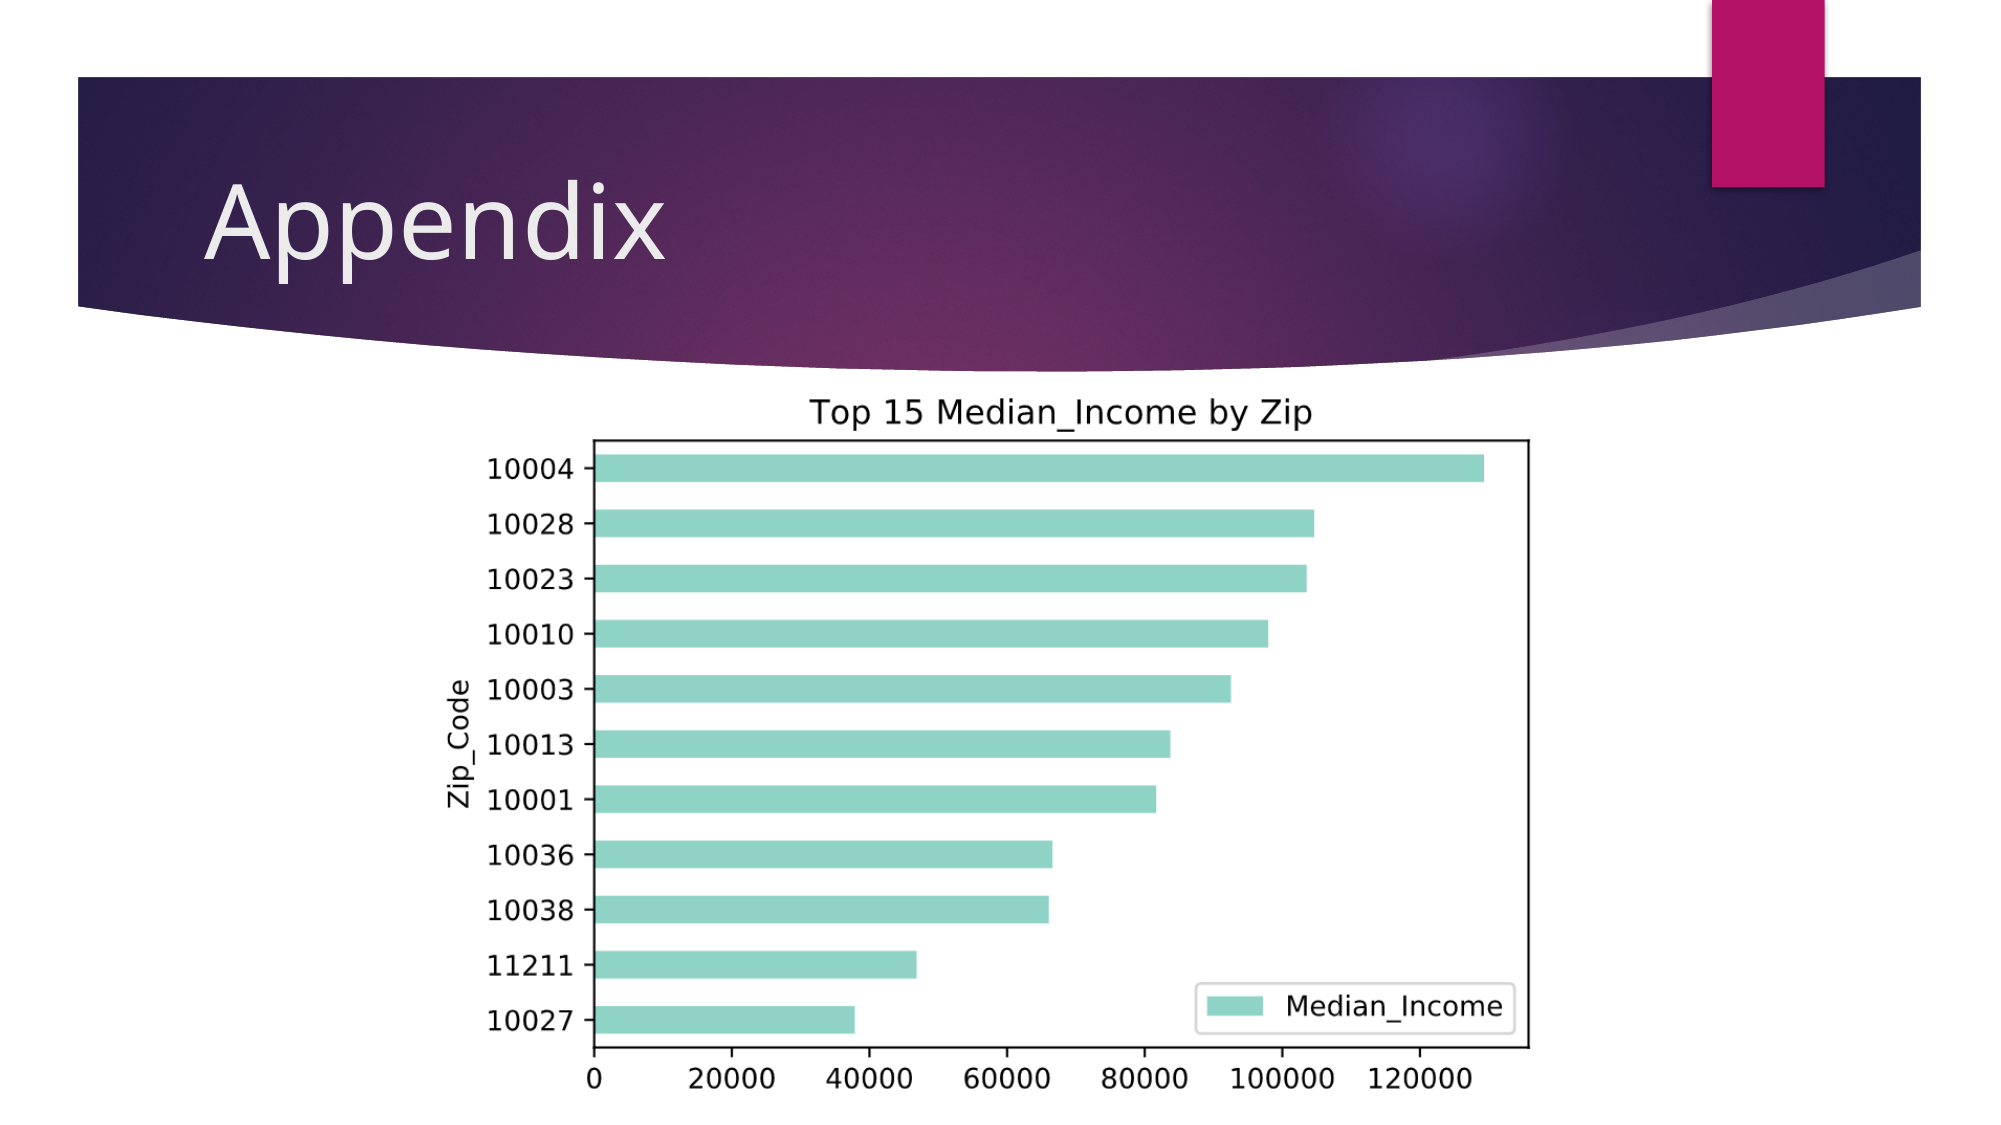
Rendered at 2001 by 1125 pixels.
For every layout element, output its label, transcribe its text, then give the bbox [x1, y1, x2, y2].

picture [429, 390, 1571, 1113]
title Appendix [189, 159, 1627, 276]
picture [79, 78, 1920, 371]
